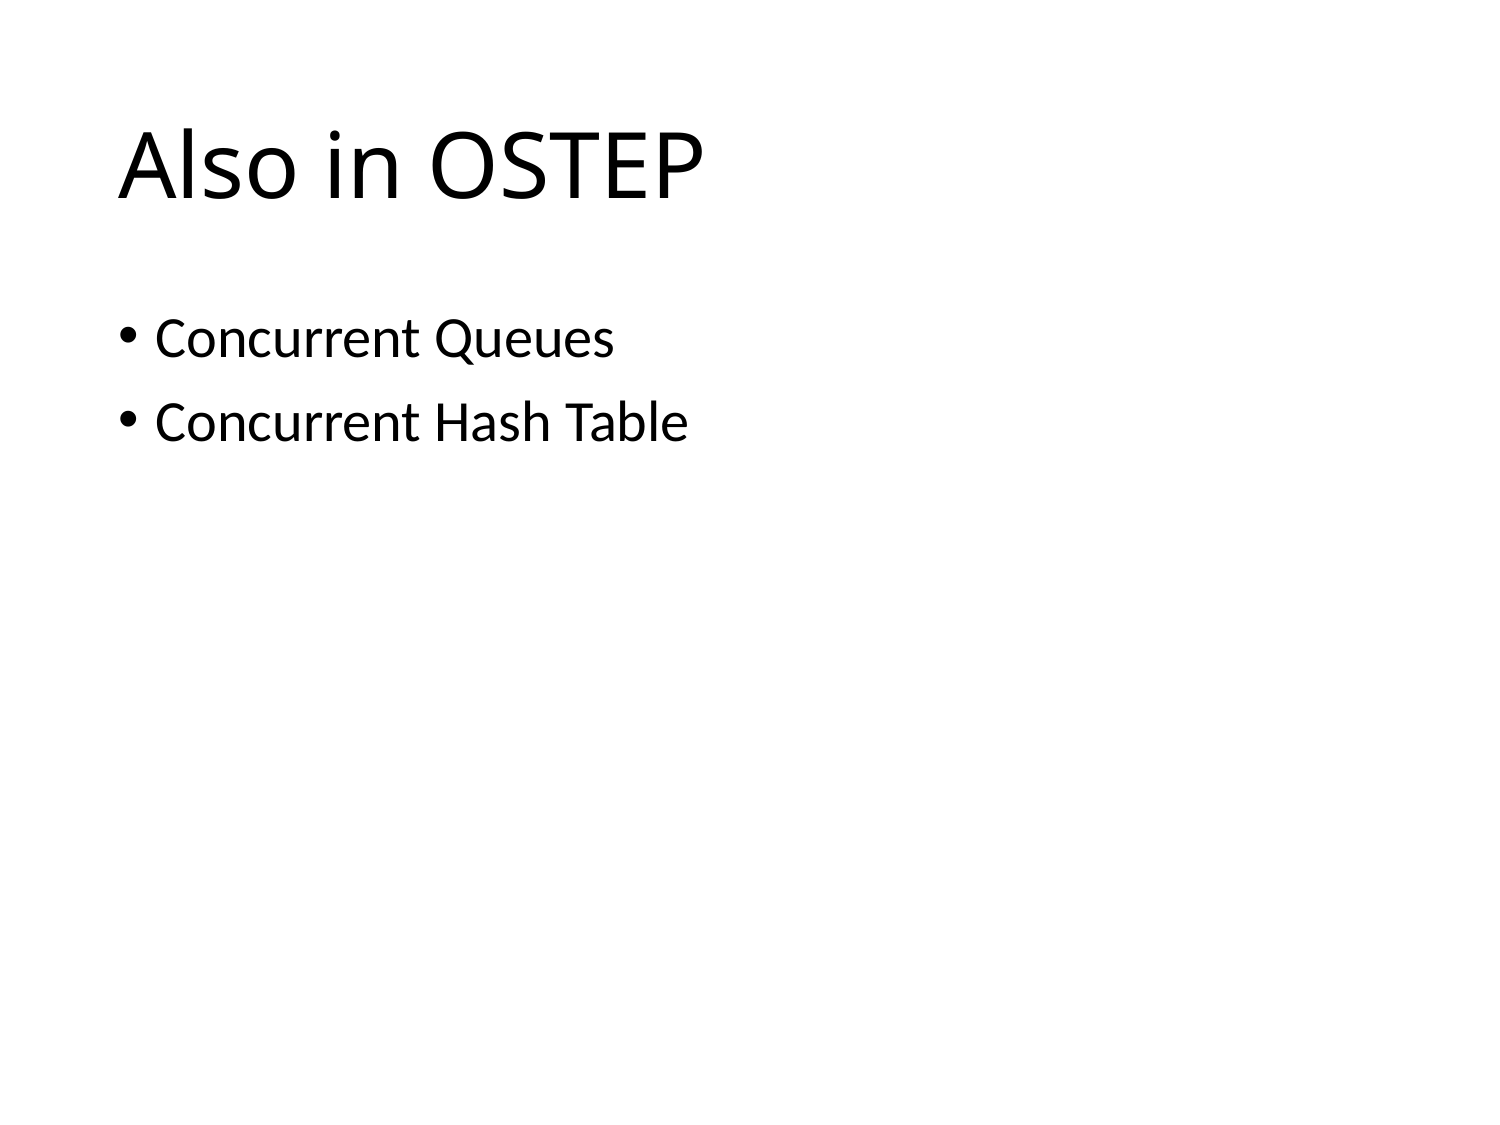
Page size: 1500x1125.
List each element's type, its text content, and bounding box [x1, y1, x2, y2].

title Also in OSTEP [103, 59, 1397, 278]
list Concurrent Queues Concurrent Hash Table [103, 299, 1397, 1014]
